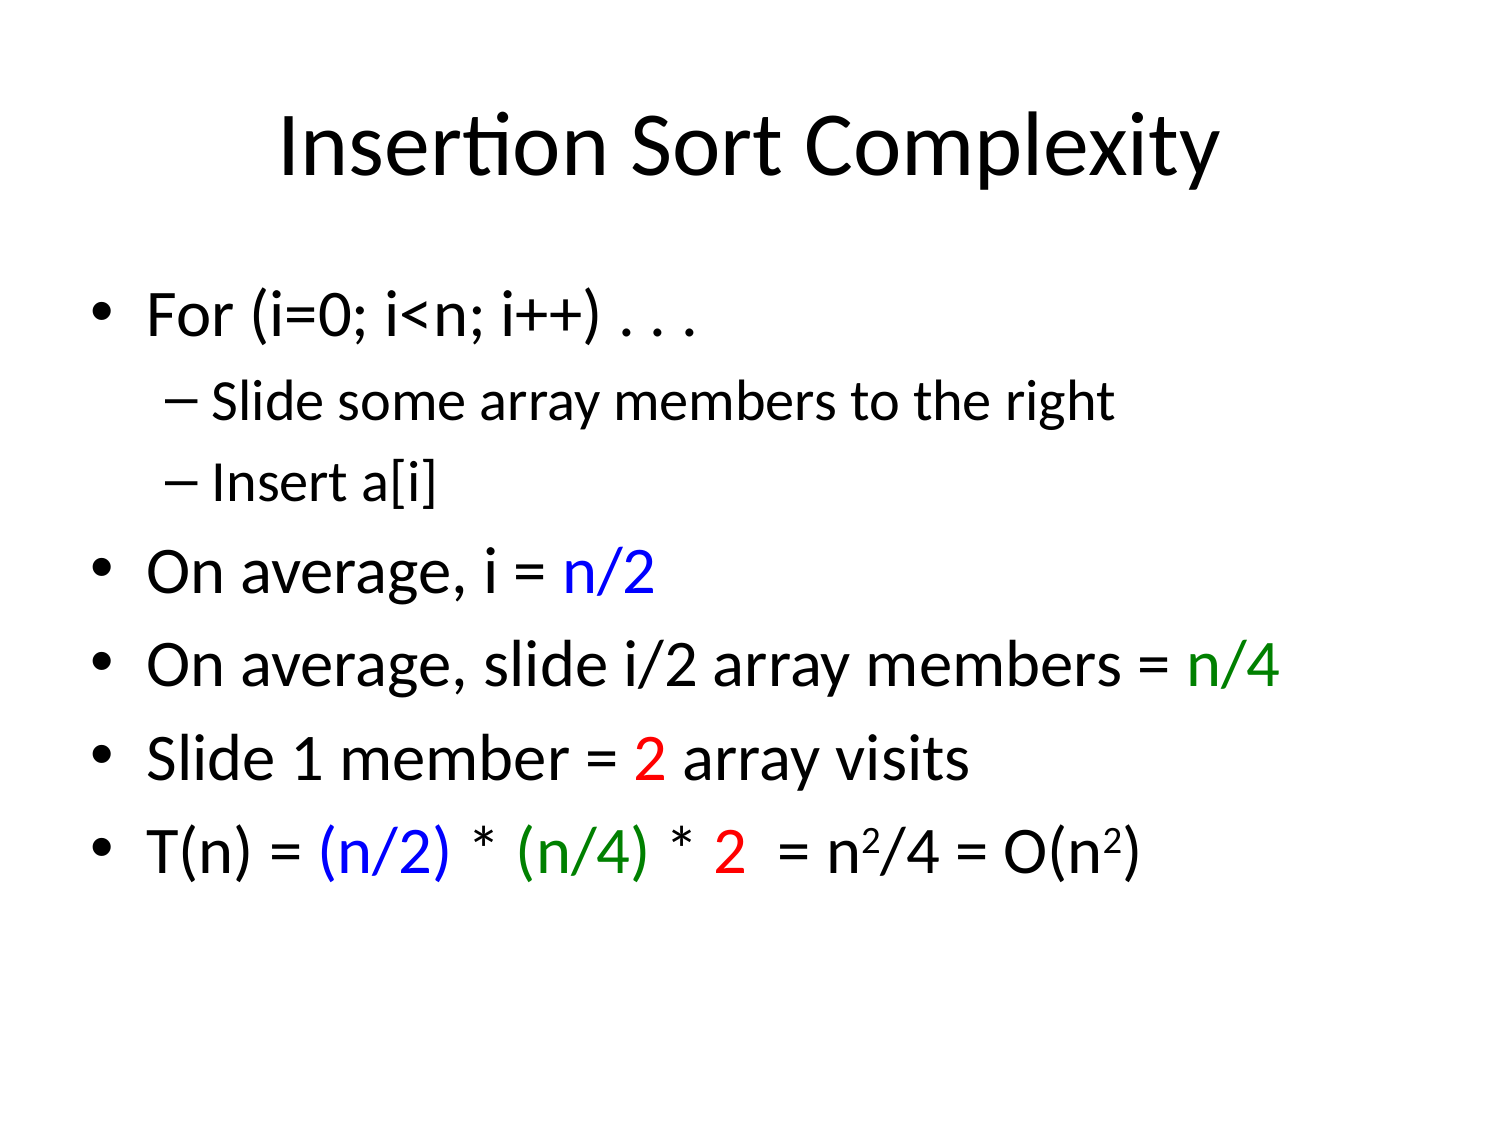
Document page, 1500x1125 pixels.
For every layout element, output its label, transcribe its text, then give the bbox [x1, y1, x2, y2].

title Insertion Sort Complexity [75, 45, 1425, 233]
list For (i=0; i<n; i++) . . . Slide some array members to the right Insert a[i] On average, i = n/2 On average, slide i/2 array members = n/4 Slide 1 member = 2 array visits T(n) = (n/2) * (n/4) * 2 = n2/4 = O(n2) [75, 262, 1425, 1005]
